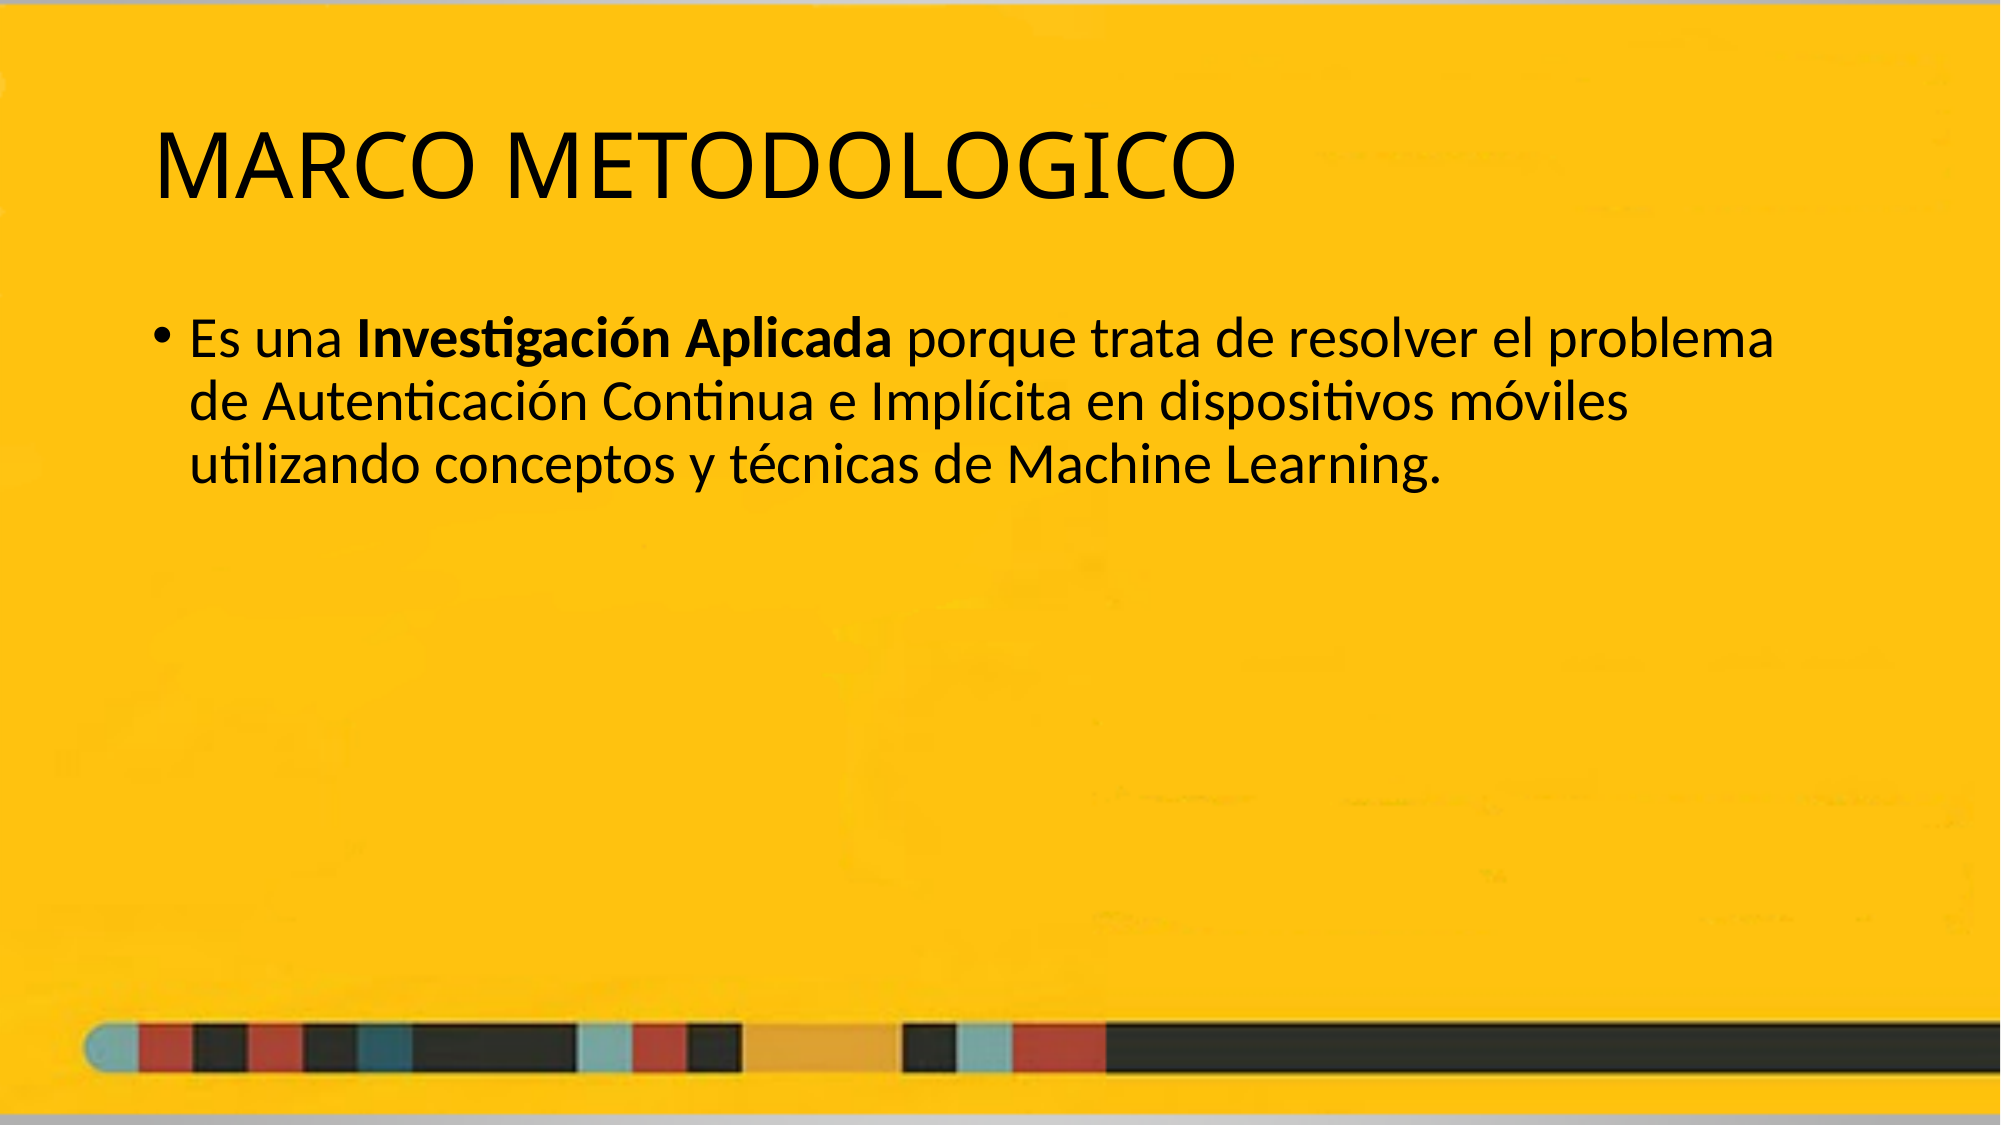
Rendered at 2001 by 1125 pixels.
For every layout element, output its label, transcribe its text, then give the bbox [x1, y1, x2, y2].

list Es una Investigación Aplicada porque trata de resolver el problema de Autenticación Continua e Implícita en dispositivos móviles utilizando conceptos y técnicas de Machine Learning. [137, 299, 1863, 1014]
picture [0, 0, 2001, 1125]
title MARCO METODOLOGICO [137, 59, 1863, 278]
